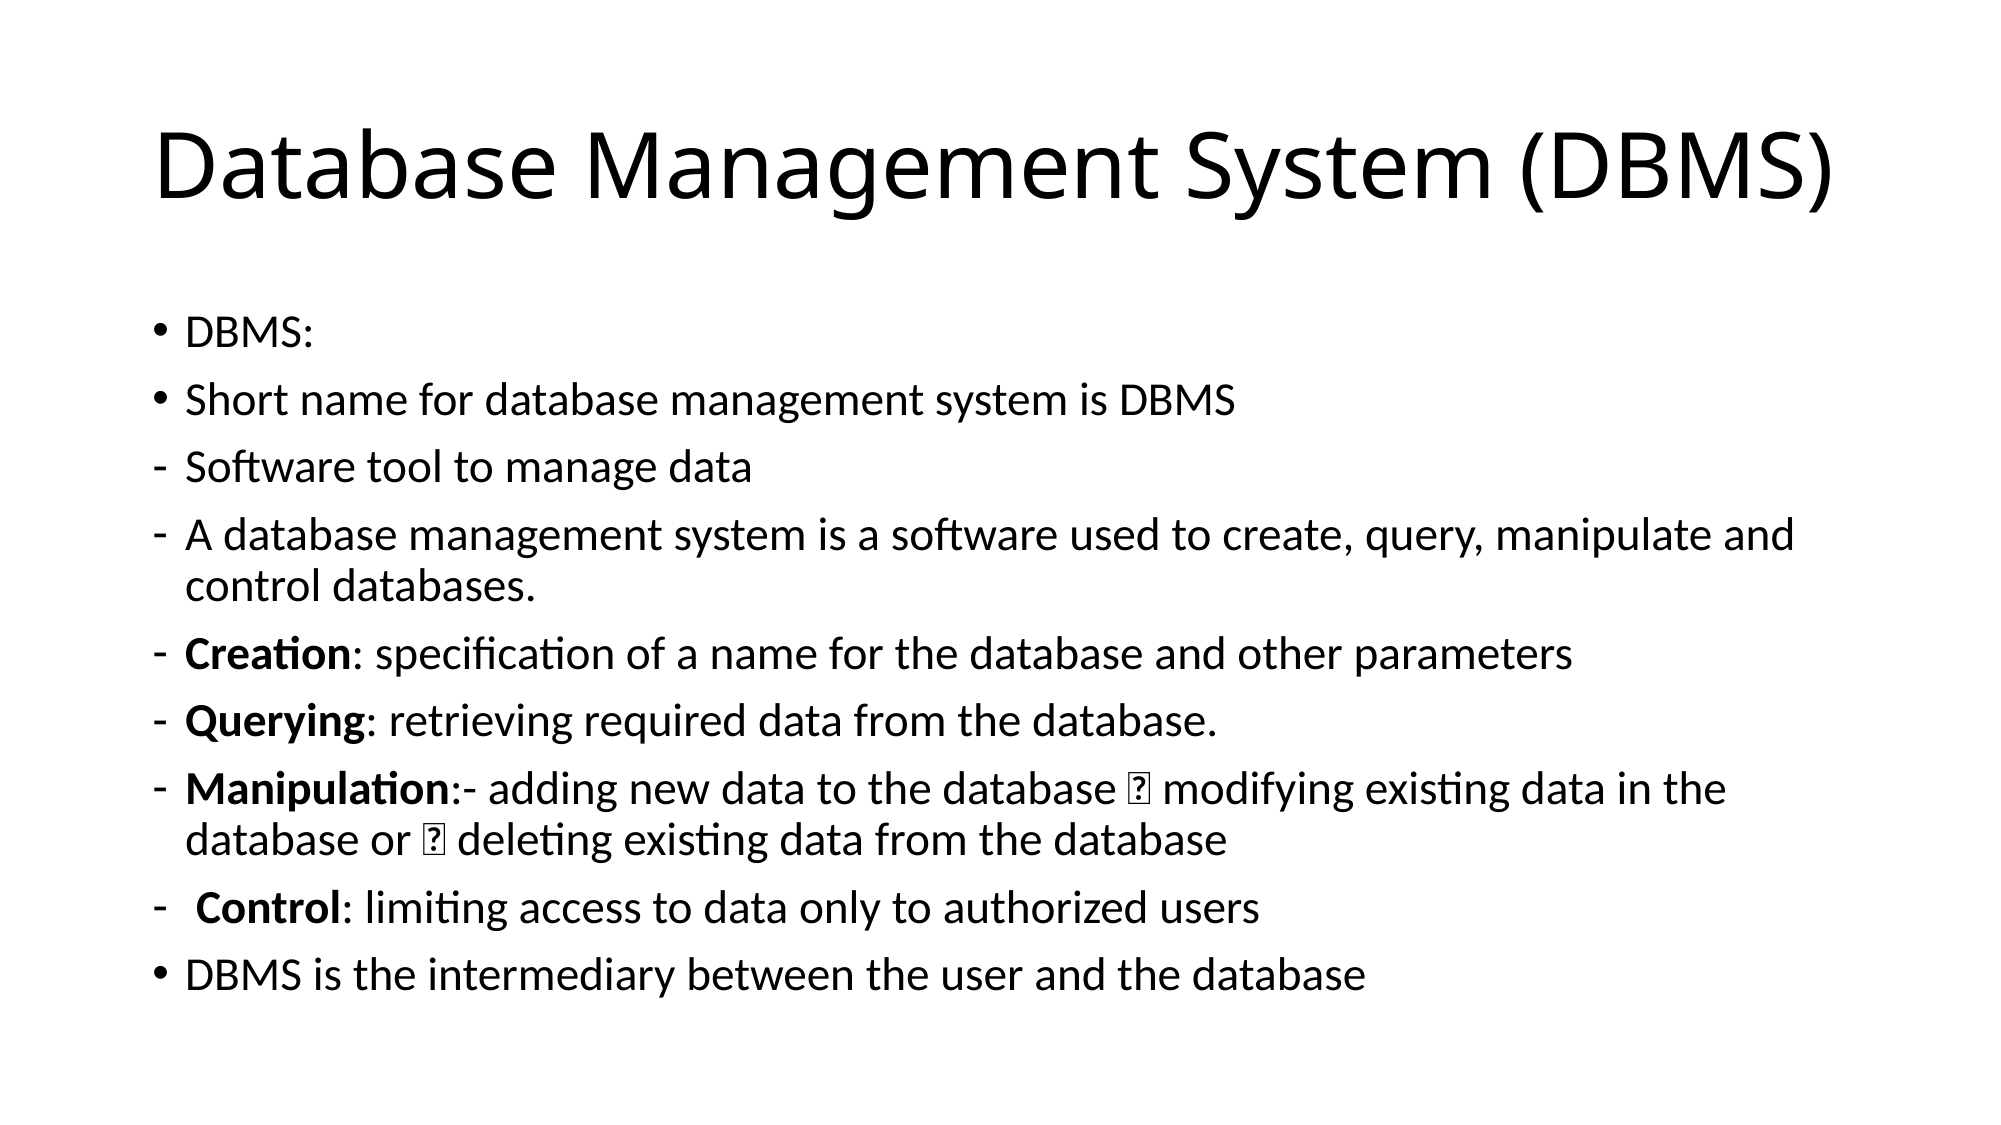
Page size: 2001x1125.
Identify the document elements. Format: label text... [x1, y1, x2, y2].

list DBMS: Short name for database management system is DBMS Software tool to manage data A database management system is a software used to create, query, manipulate and control databases. Creation: specification of a name for the database and other parameters Querying: retrieving required data from the database. Manipulation:- adding new data to the database  modifying existing data in the database or  deleting existing data from the database Control: limiting access to data only to authorized users DBMS is the intermediary between the user and the database [137, 299, 1863, 1014]
title Database Management System (DBMS) [137, 59, 1863, 278]
